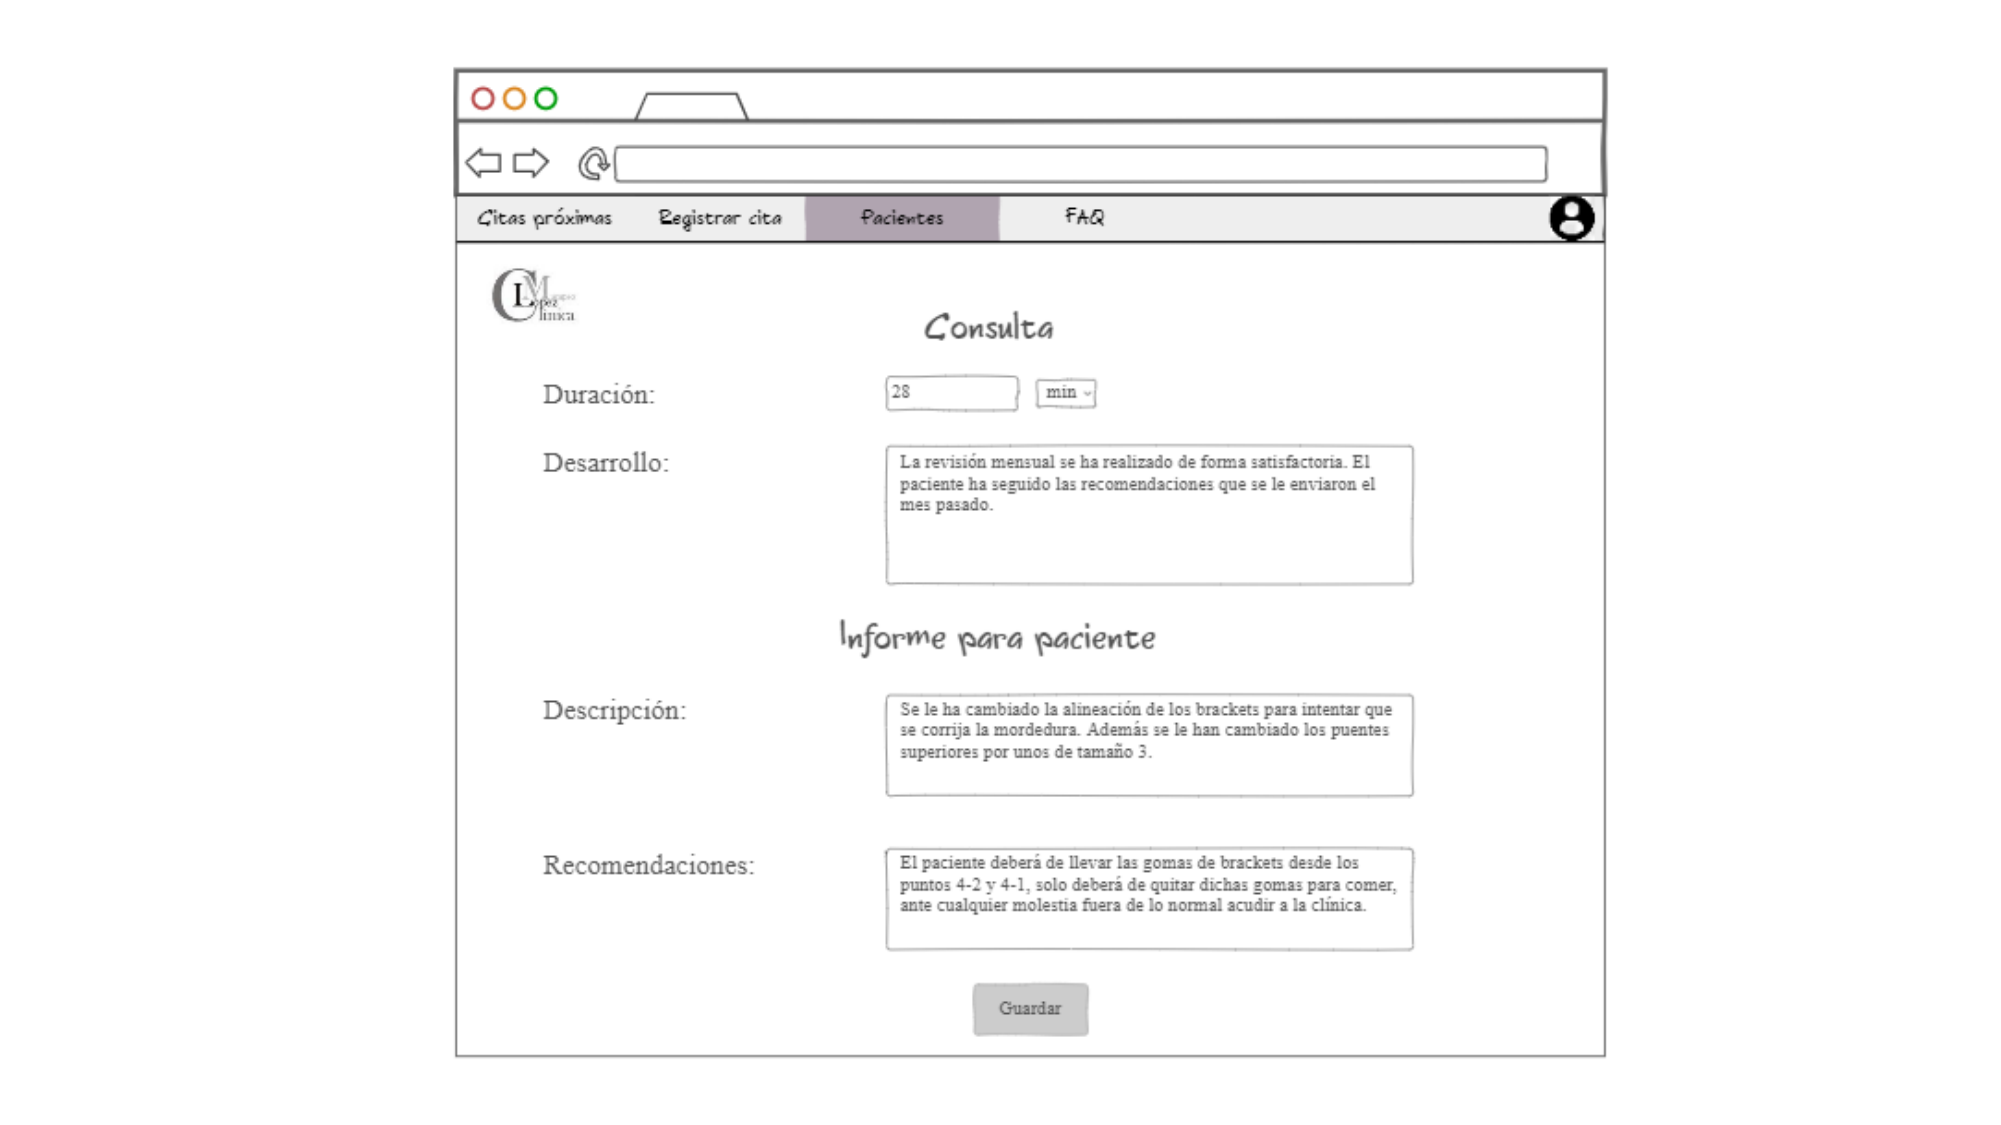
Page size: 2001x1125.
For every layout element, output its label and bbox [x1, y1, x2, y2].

picture [452, 64, 1610, 1061]
